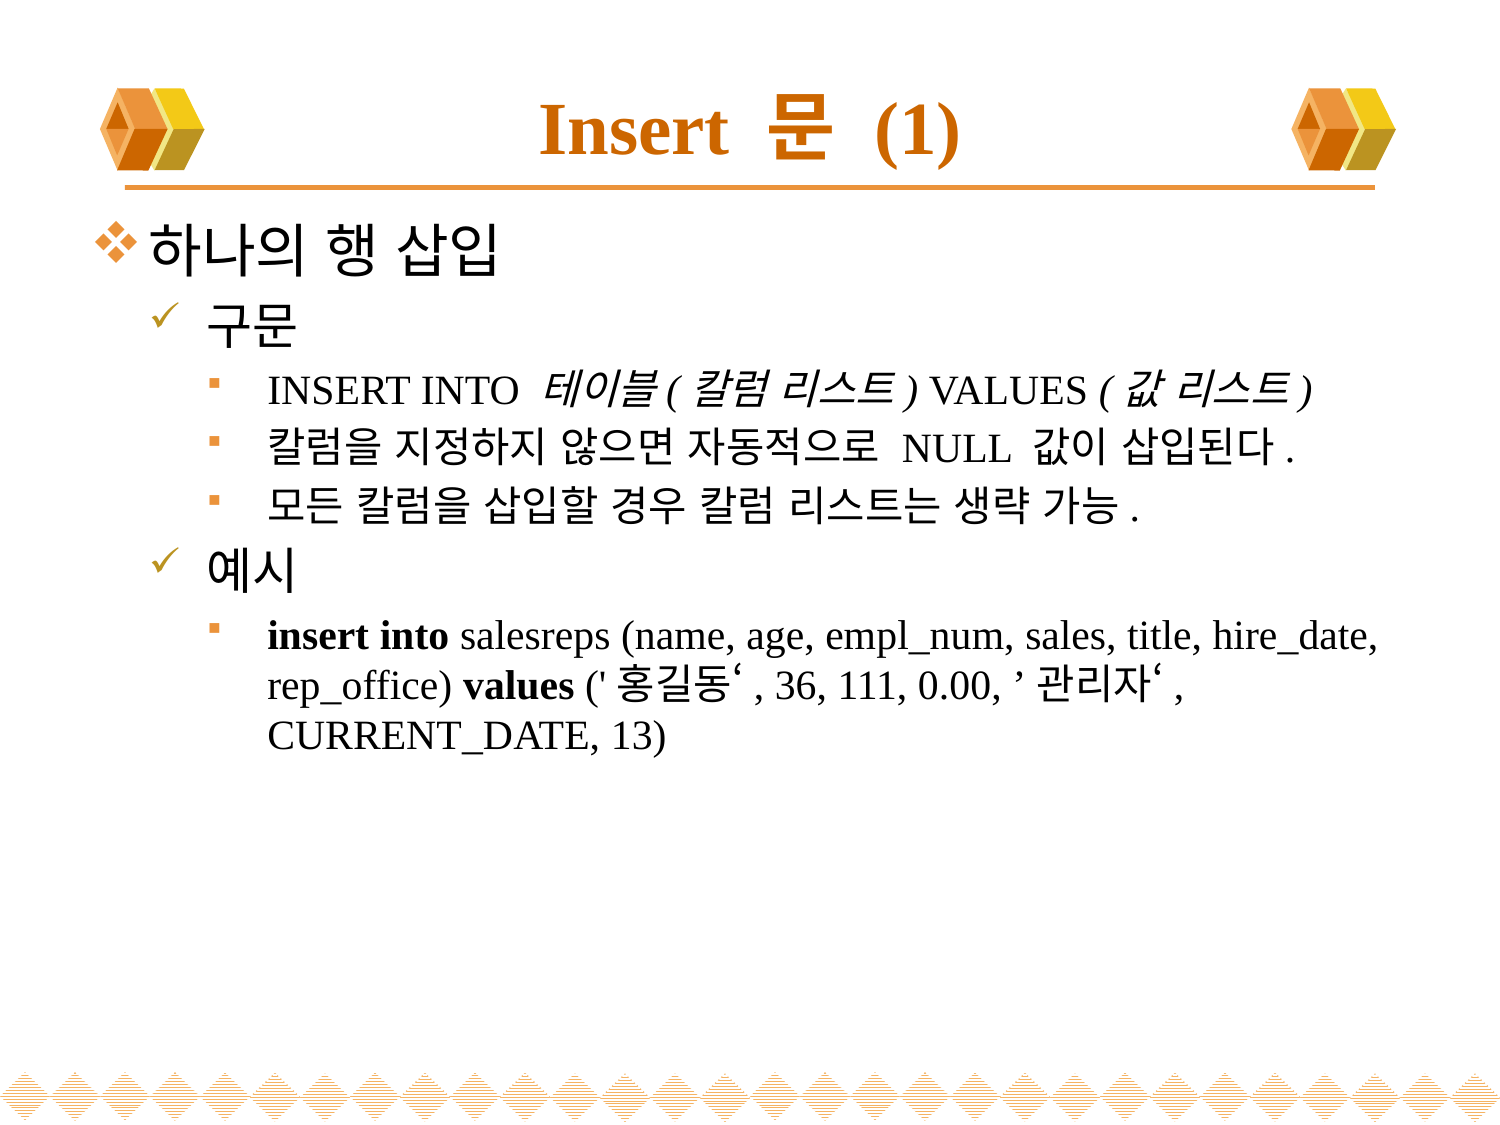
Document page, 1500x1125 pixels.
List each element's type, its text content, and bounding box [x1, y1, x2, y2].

list 하나의 행 삽입 구문 INSERT INTO 테이블(칼럼 리스트) VALUES (값 리스트) 칼럼을 지정하지 않으면 자동적으로 NULL 값이 삽입된다. 모든 칼럼을 삽입할 경우 칼럼 리스트는 생략 가능. 예시 insert into salesreps (name, age, empl_num, sales, title, hire_date, rep_office) values ('홍길동‘, 36, 111, 0.00, ’관리자‘, CURRENT_DATE, 13) [75, 202, 1425, 1004]
title Insert 문 (1) [75, 67, 1425, 182]
